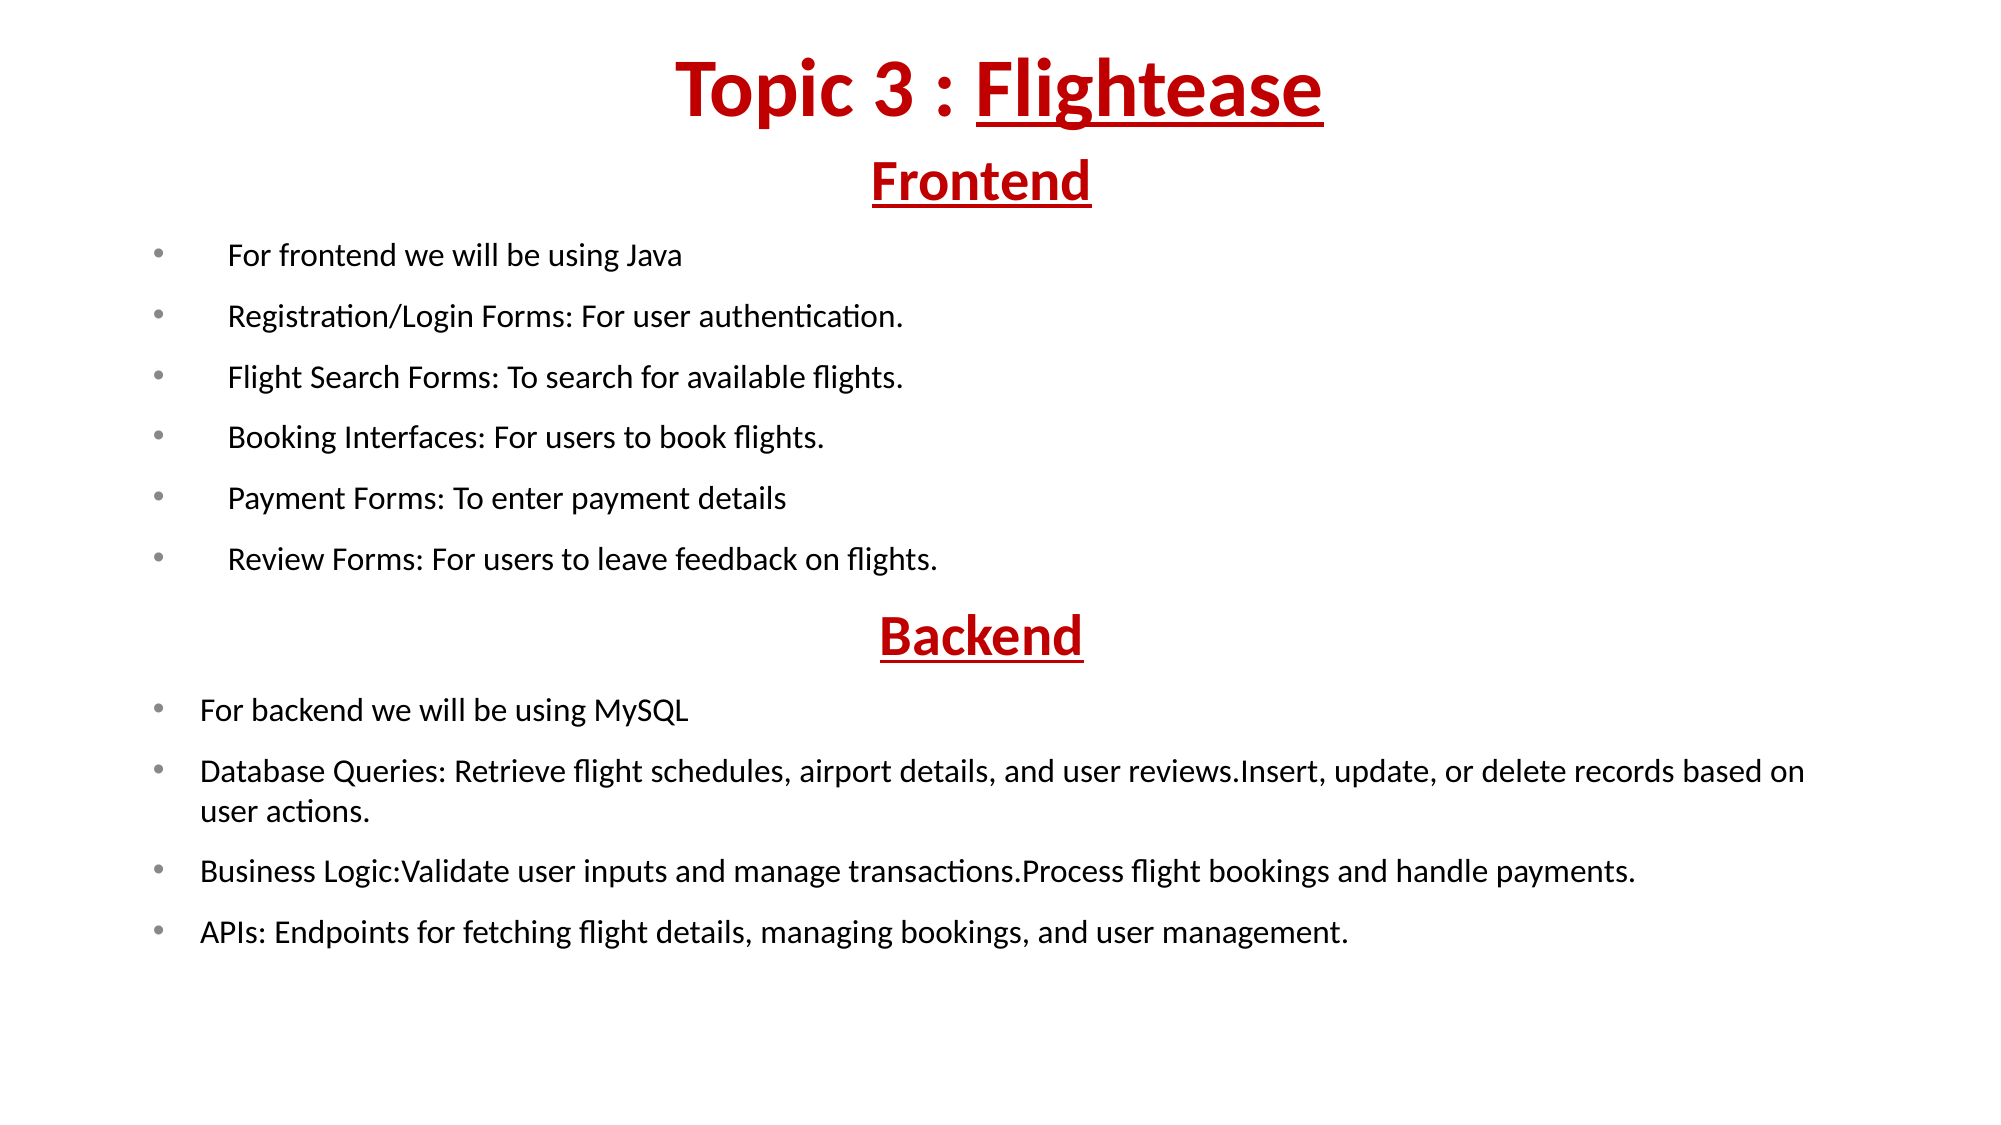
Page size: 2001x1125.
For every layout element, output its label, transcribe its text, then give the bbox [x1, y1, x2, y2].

title Topic 3 : Flightease [137, 28, 1863, 143]
list Frontend For frontend we will be using Java Registration/Login Forms: For user authentication. Flight Search Forms: To search for available flights. Booking Interfaces: For users to book flights. Payment Forms: To enter payment details Review Forms: For users to leave feedback on flights. Backend For backend we will be using MySQL Database Queries: Retrieve flight schedules, airport details, and user reviews.Insert, update, or delete records based on user actions. Business Logic:Validate user inputs and manage transactions.Process flight bookings and handle payments. APIs: Endpoints for fetching flight details, managing bookings, and user management. [100, 142, 1826, 1074]
